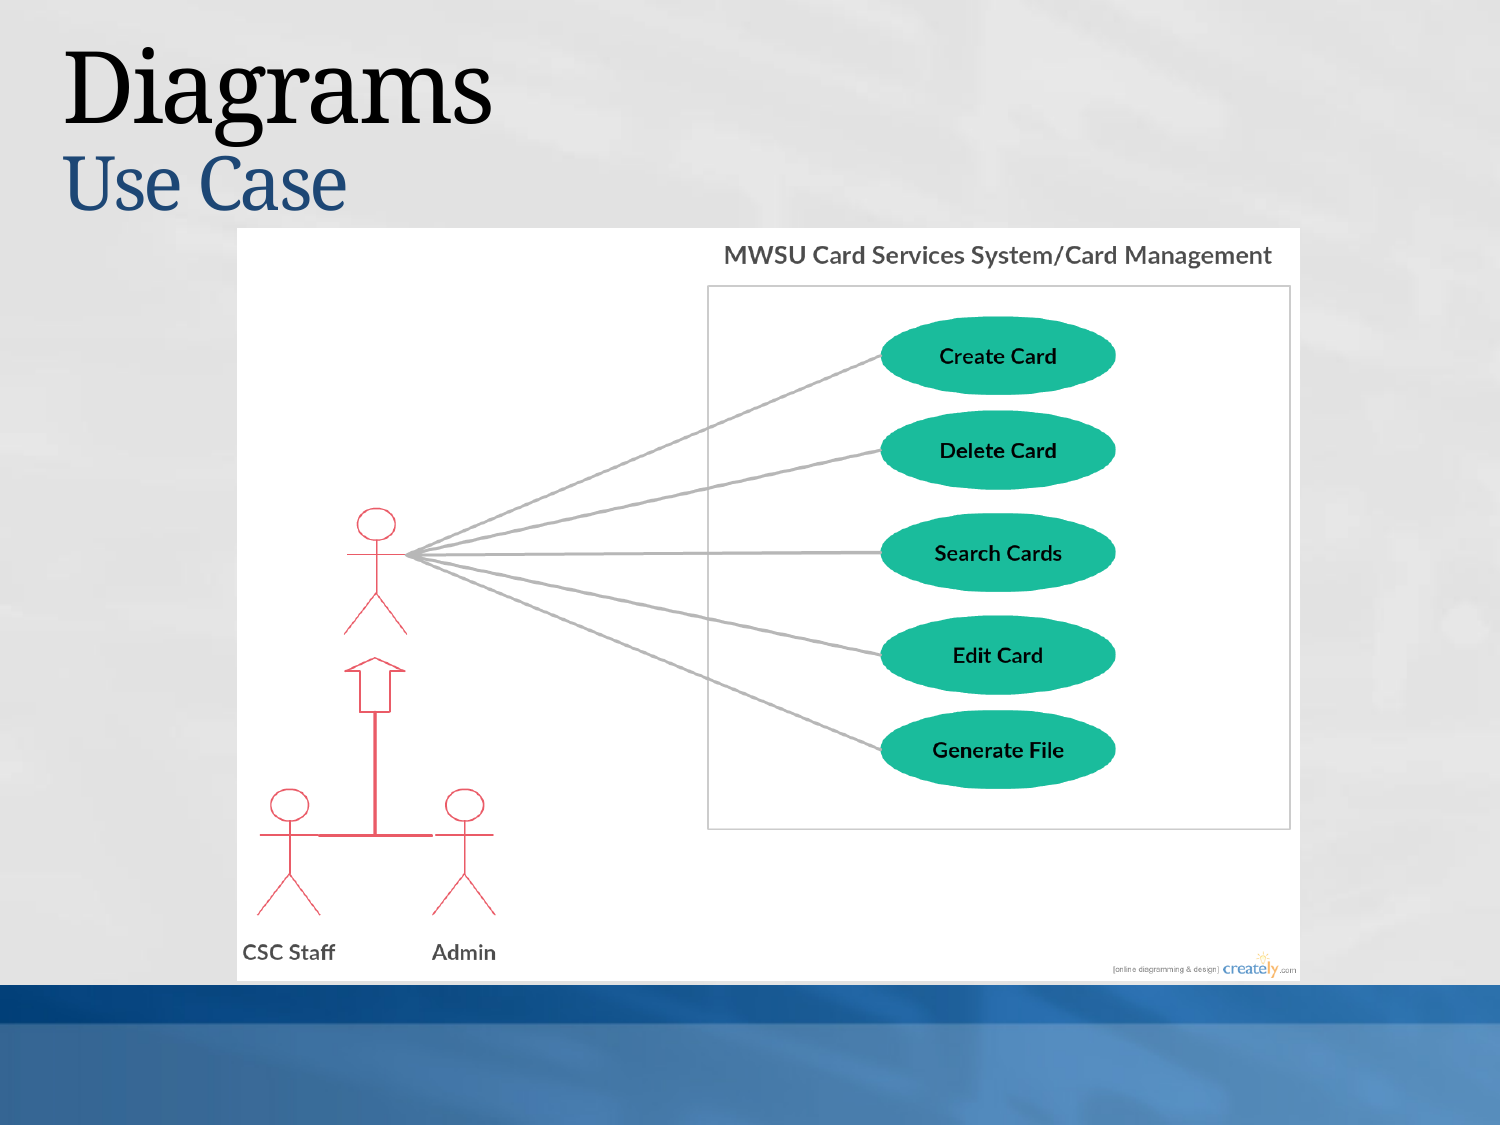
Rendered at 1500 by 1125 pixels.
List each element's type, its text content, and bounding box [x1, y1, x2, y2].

picture [0, 0, 1500, 1125]
title Diagrams Use Case [62, 37, 1438, 229]
